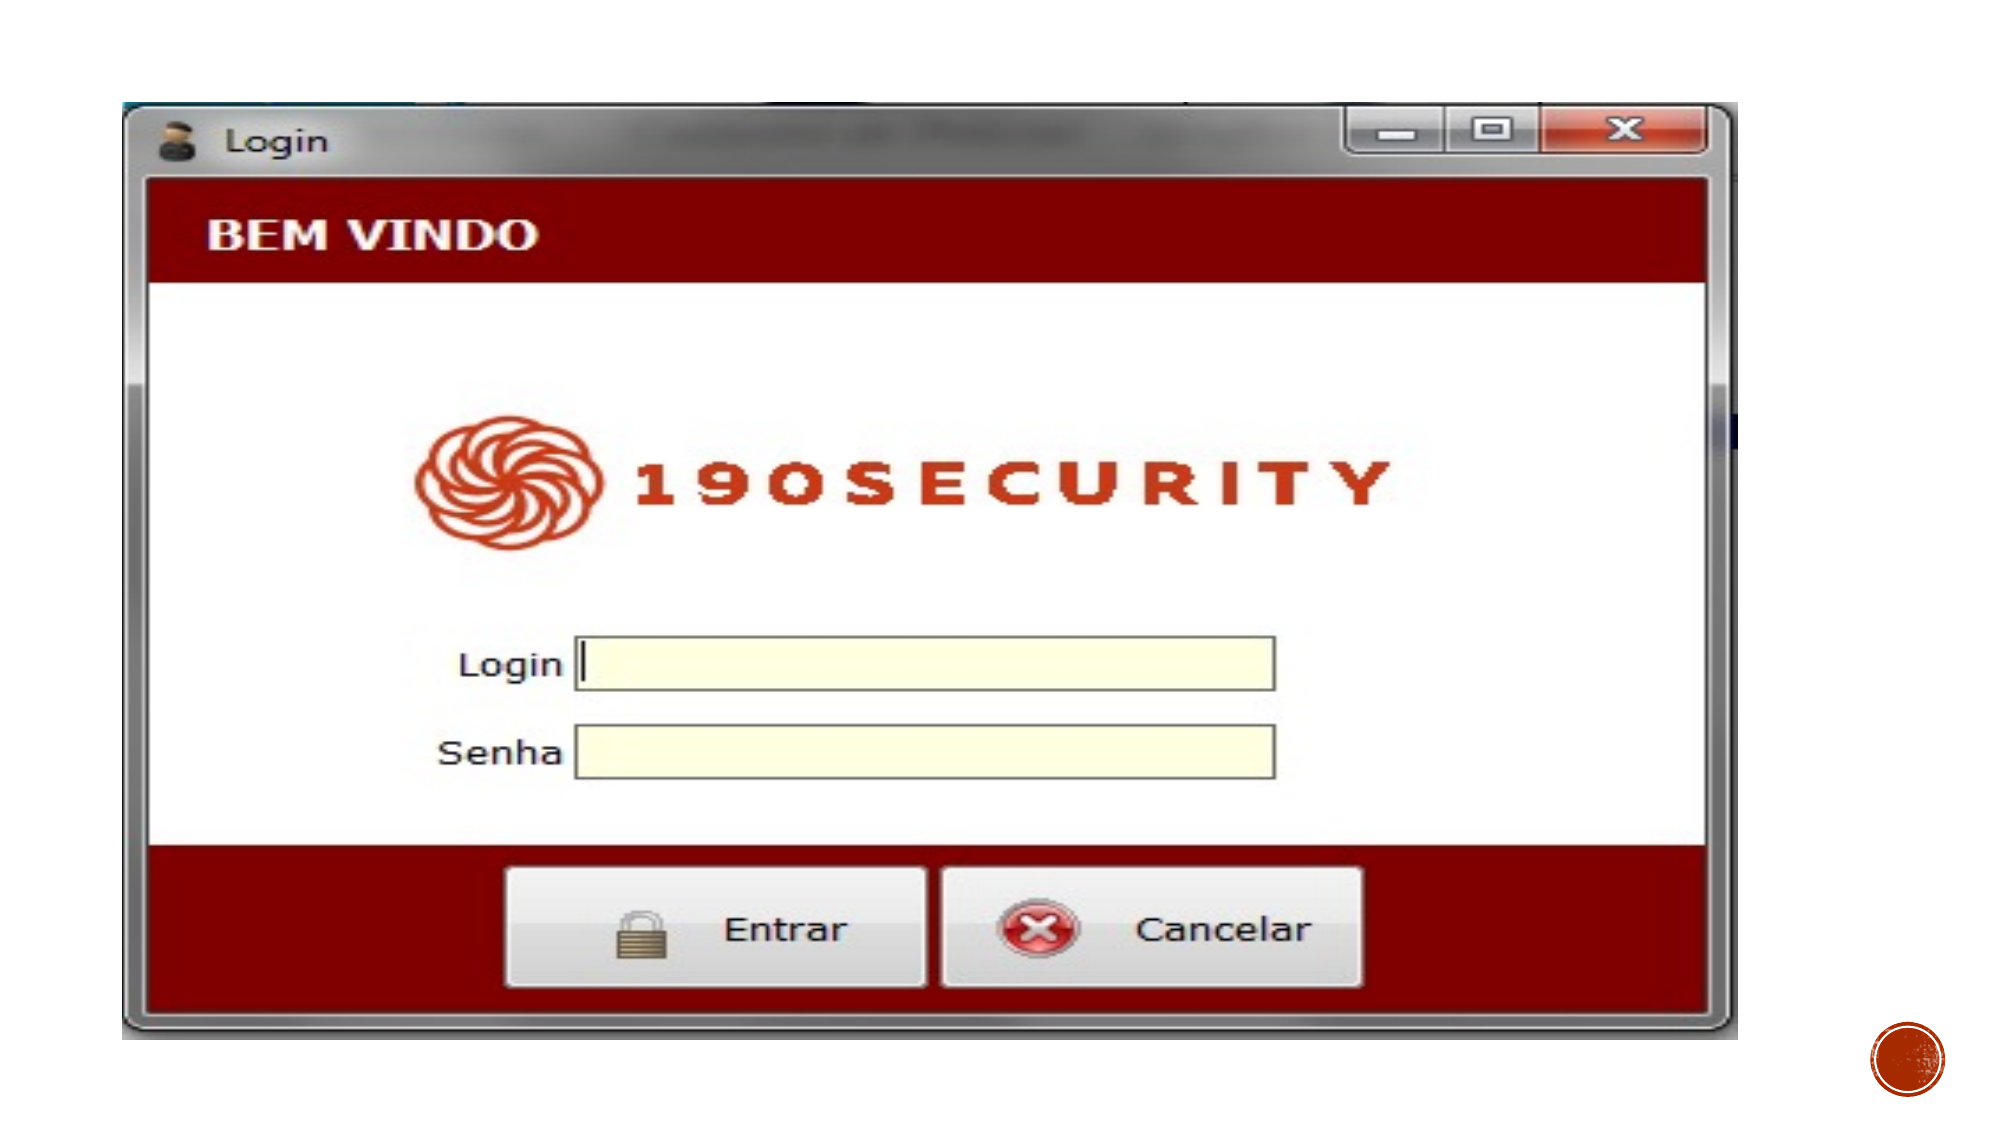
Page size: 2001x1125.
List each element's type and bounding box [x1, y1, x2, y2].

list [127, 106, 1735, 1036]
